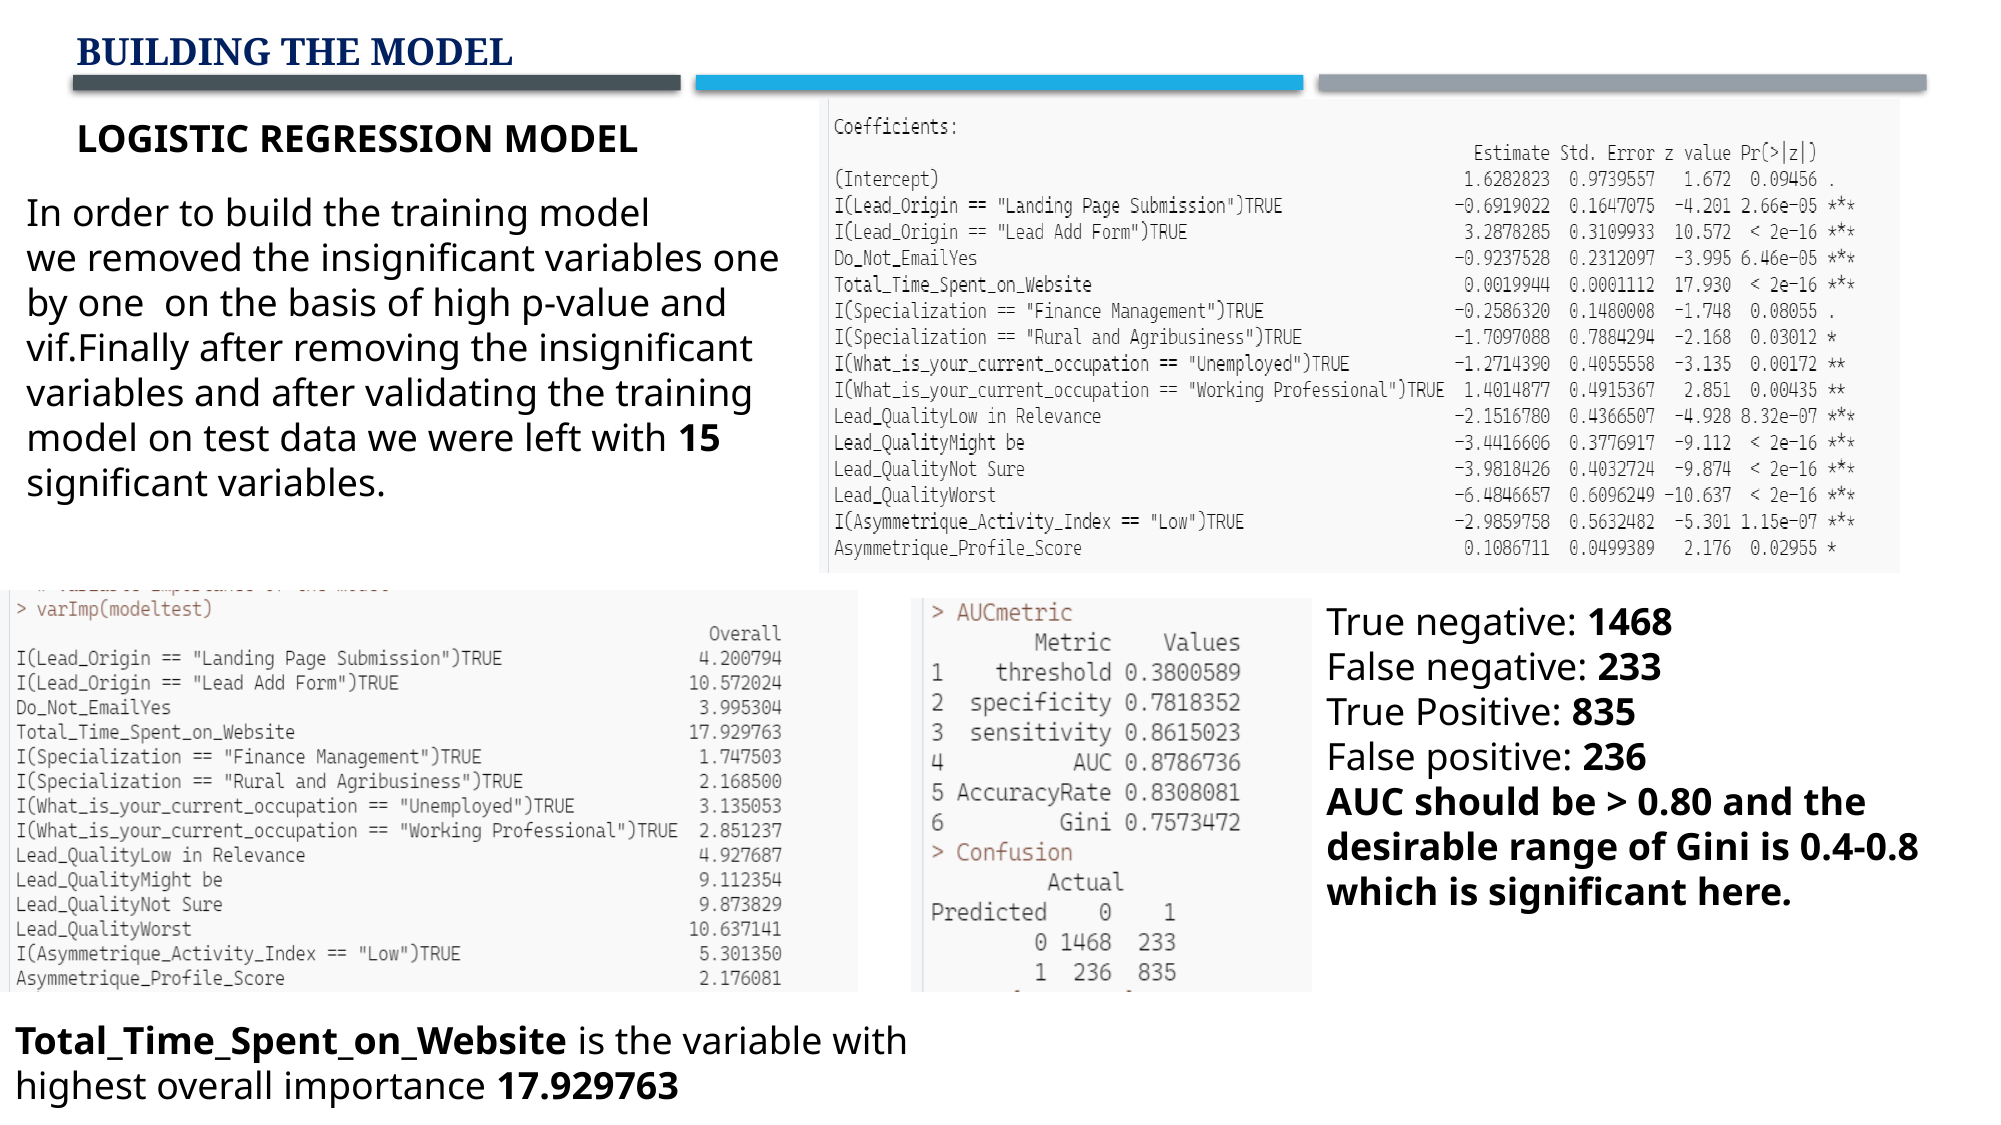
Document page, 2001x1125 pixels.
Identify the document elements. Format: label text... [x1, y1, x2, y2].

text_box In order to build the training model we removed the insignificant variables one by one on the basis of high p-value and vif.Finally after removing the insignificant variables and after validating the training model on test data we were left with 15 significant variables. [11, 182, 813, 512]
text_box True negative: 1468 False negative: 233 True Positive: 835 False positive: 236 AUC should be > 0.80 and the desirable range of Gini is 0.4-0.8 which is significant here. [1311, 590, 1961, 921]
text_box Total_Time_Spent_on_Website is the variable with highest overall importance 17.929763 [0, 1009, 1000, 1115]
picture [819, 99, 1901, 573]
picture [911, 597, 1313, 992]
text_box BUILDING THE MODEL [61, 20, 1062, 81]
picture [0, 590, 858, 992]
text_box LOGISTIC REGRESSION MODEL [61, 107, 813, 167]
